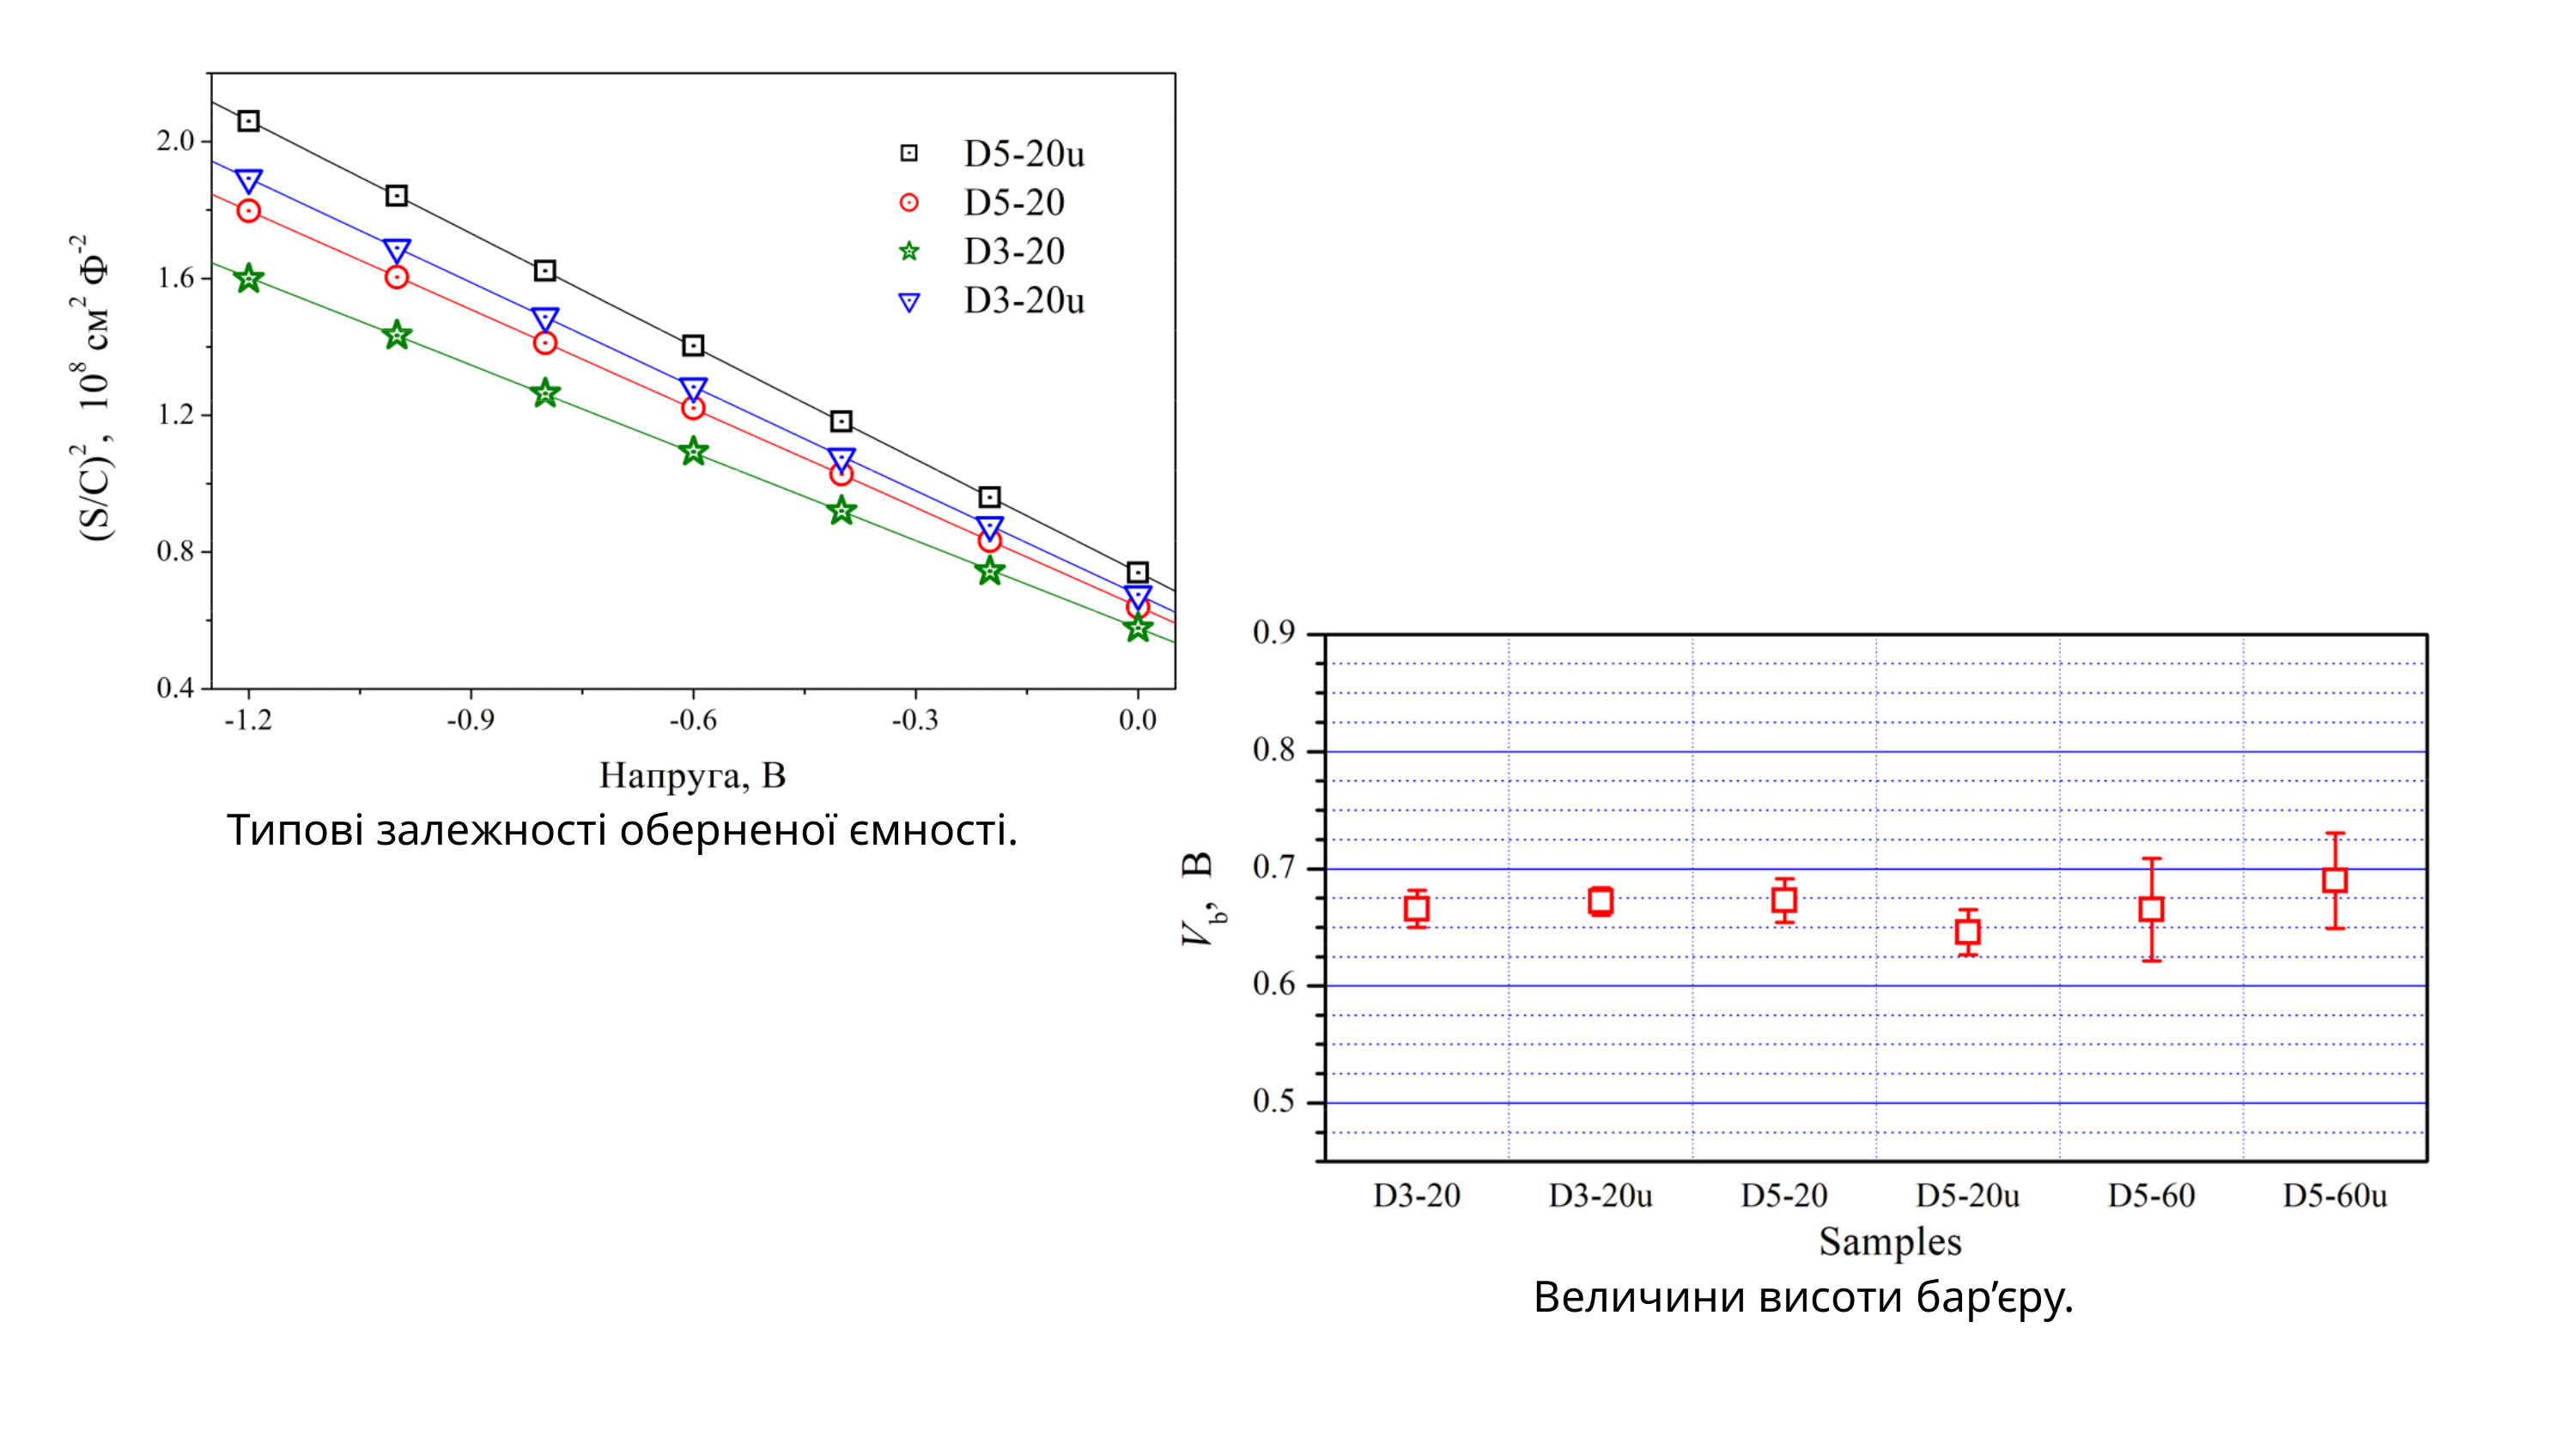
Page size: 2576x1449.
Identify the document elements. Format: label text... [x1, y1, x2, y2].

text_box Типові залежності оберненої ємності. [130, 793, 1117, 854]
text_box Величини висоти бар’єру. [1304, 1260, 2305, 1321]
text_box [1178, 617, 2432, 1267]
text_box [68, 69, 1179, 799]
